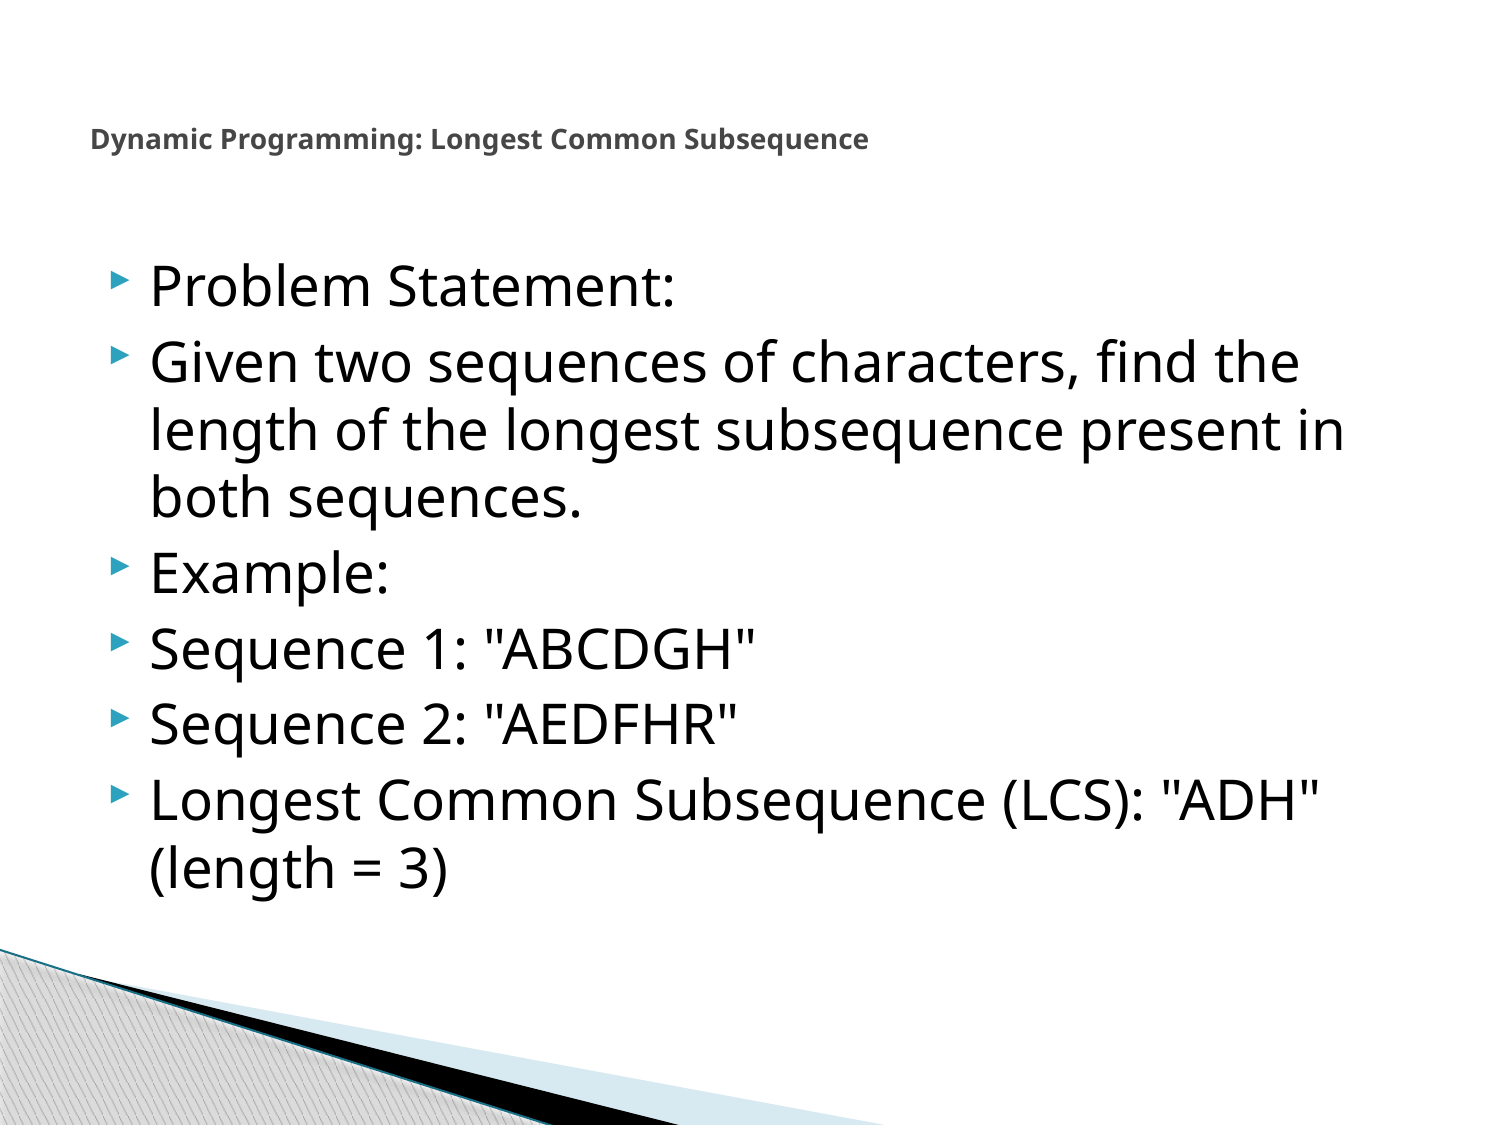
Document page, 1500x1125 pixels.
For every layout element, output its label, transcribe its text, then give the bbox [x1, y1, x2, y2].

title Dynamic Programming: Longest Common Subsequence [75, 45, 1425, 233]
list Problem Statement: Given two sequences of characters, find the length of the longest subsequence present in both sequences. Example: Sequence 1: "ABCDGH" Sequence 2: "AEDFHR" Longest Common Subsequence (LCS): "ADH" (length = 3) [75, 243, 1425, 986]
